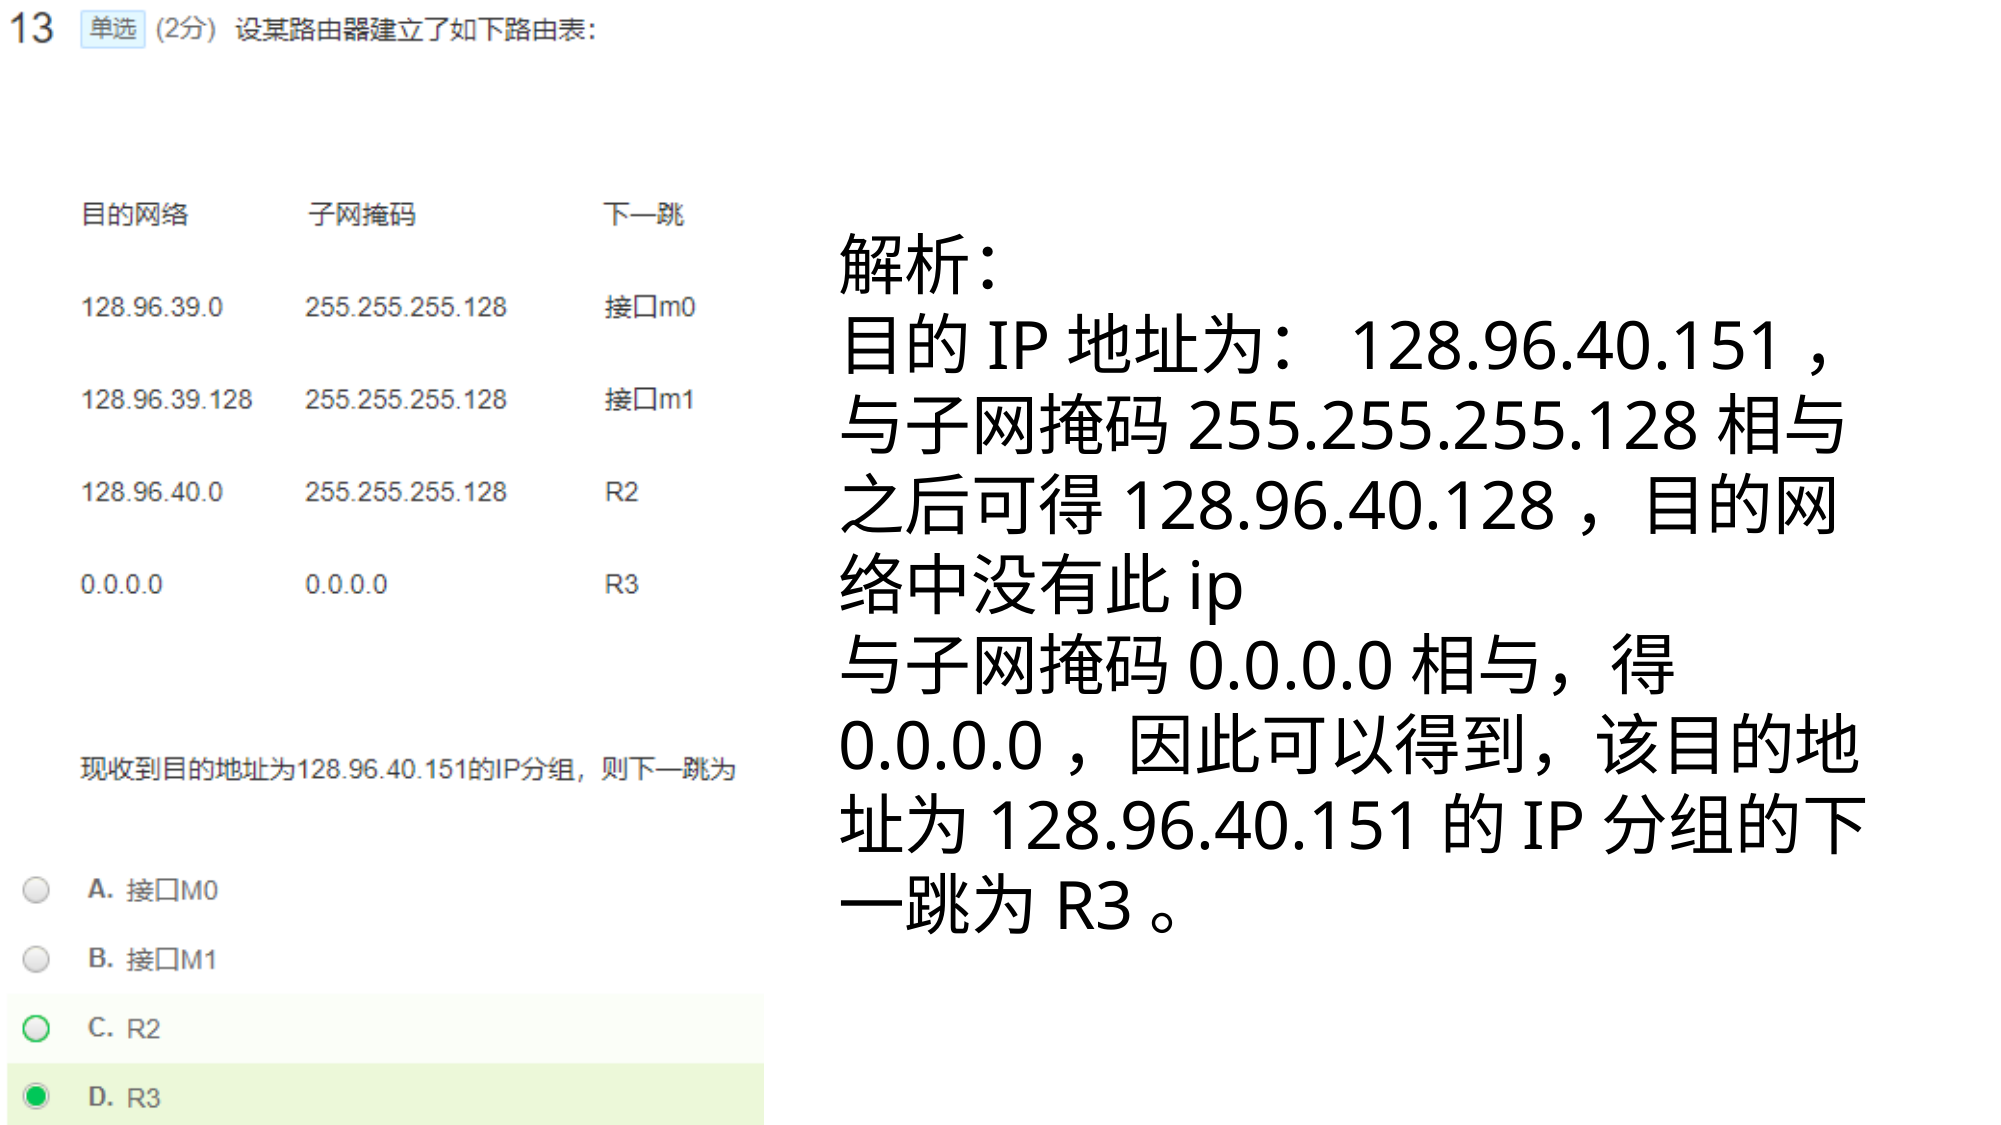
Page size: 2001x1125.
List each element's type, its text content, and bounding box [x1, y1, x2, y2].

text_box 解析： 目的IP地址为：128.96.40.151，与子网掩码255.255.255.128相与之后可得128.96.40.128，目的网络中没有此ip 与子网掩码0.0.0.0相与，得0.0.0.0，因此可以得到，该目的地址为128.96.40.151的IP分组的下一跳为R3。 [823, 215, 1917, 950]
picture [0, 0, 764, 1125]
